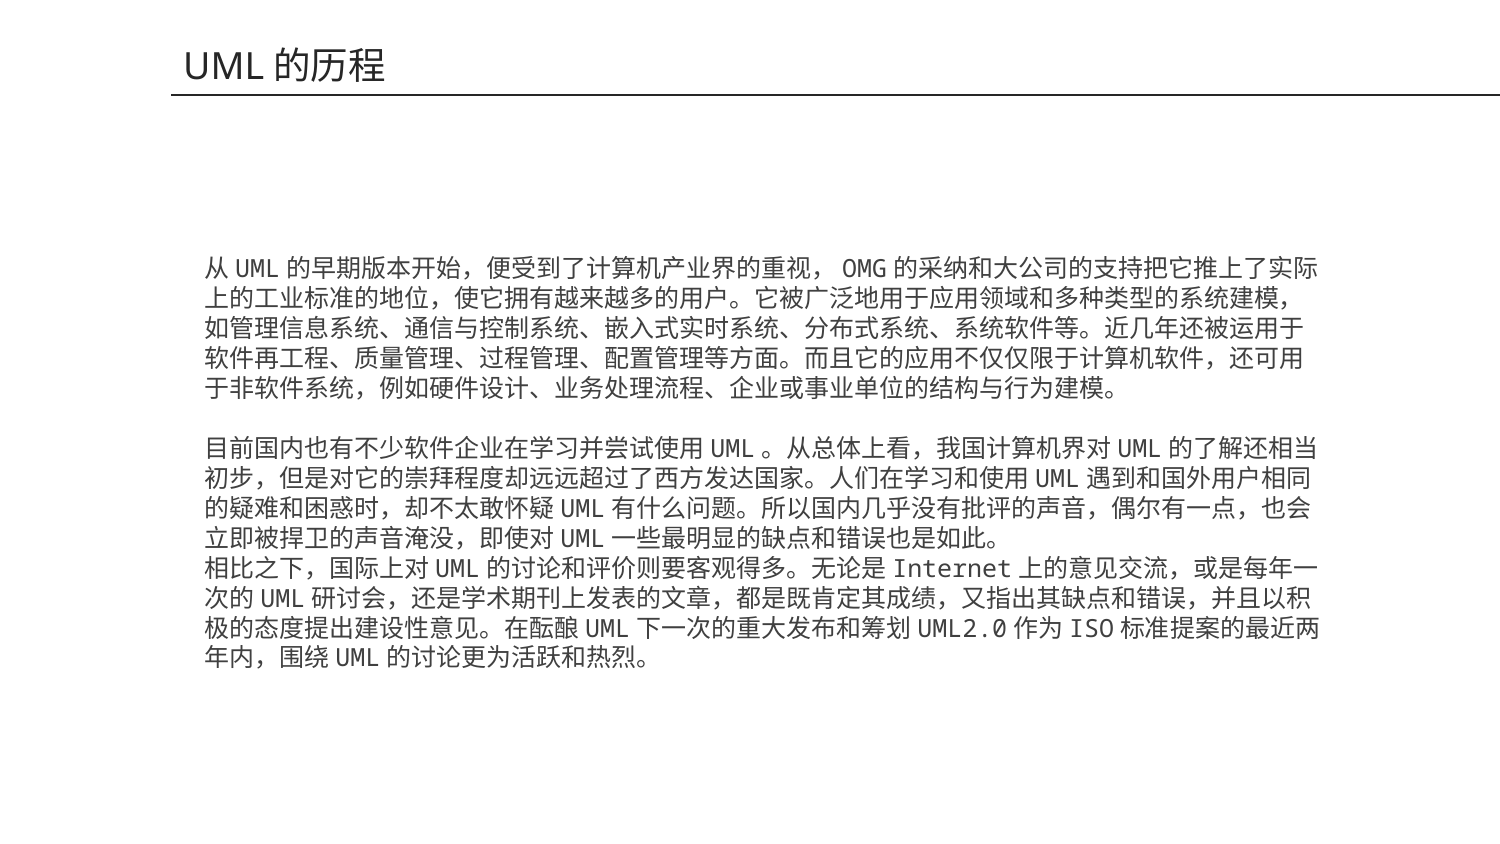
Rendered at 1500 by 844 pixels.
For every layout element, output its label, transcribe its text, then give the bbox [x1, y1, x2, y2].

text_box 从UML的早期版本开始，便受到了计算机产业界的重视，OMG的采纳和大公司的支持把它推上了实际上的工业标准的地位，使它拥有越来越多的用户。它被广泛地用于应用领域和多种类型的系统建模，如管理信息系统、通信与控制系统、嵌入式实时系统、分布式系统、系统软件等。近几年还被运用于软件再工程、质量管理、过程管理、配置管理等方面。而且它的应用不仅仅限于计算机软件，还可用于非软件系统，例如硬件设计、业务处理流程、企业或事业单位的结构与行为建模。 目前国内也有不少软件企业在学习并尝试使用UML。从总体上看，我国计算机界对UML的了解还相当初步，但是对它的崇拜程度却远远超过了西方发达国家。人们在学习和使用UML遇到和国外用户相同的疑难和困惑时，却不太敢怀疑UML有什么问题。所以国内几乎没有批评的声音，偶尔有一点，也会立即被捍卫的声音淹没，即使对UML一些最明显的缺点和错误也是如此。 相比之下，国际上对UML的讨论和评价则要客观得多。无论是Internet上的意见交流，或是每年一次的UML研讨会，还是学术期刊上发表的文章，都是既肯定其成绩，又指出其缺点和错误，并且以积极的态度提出建设性意见。在酝酿UML下一次的重大发布和筹划UML2.0作为ISO标准提案的最近两年内，围绕UML的讨论更为活跃和热烈。 [189, 245, 1338, 680]
text_box UML的历程 [168, 34, 401, 95]
